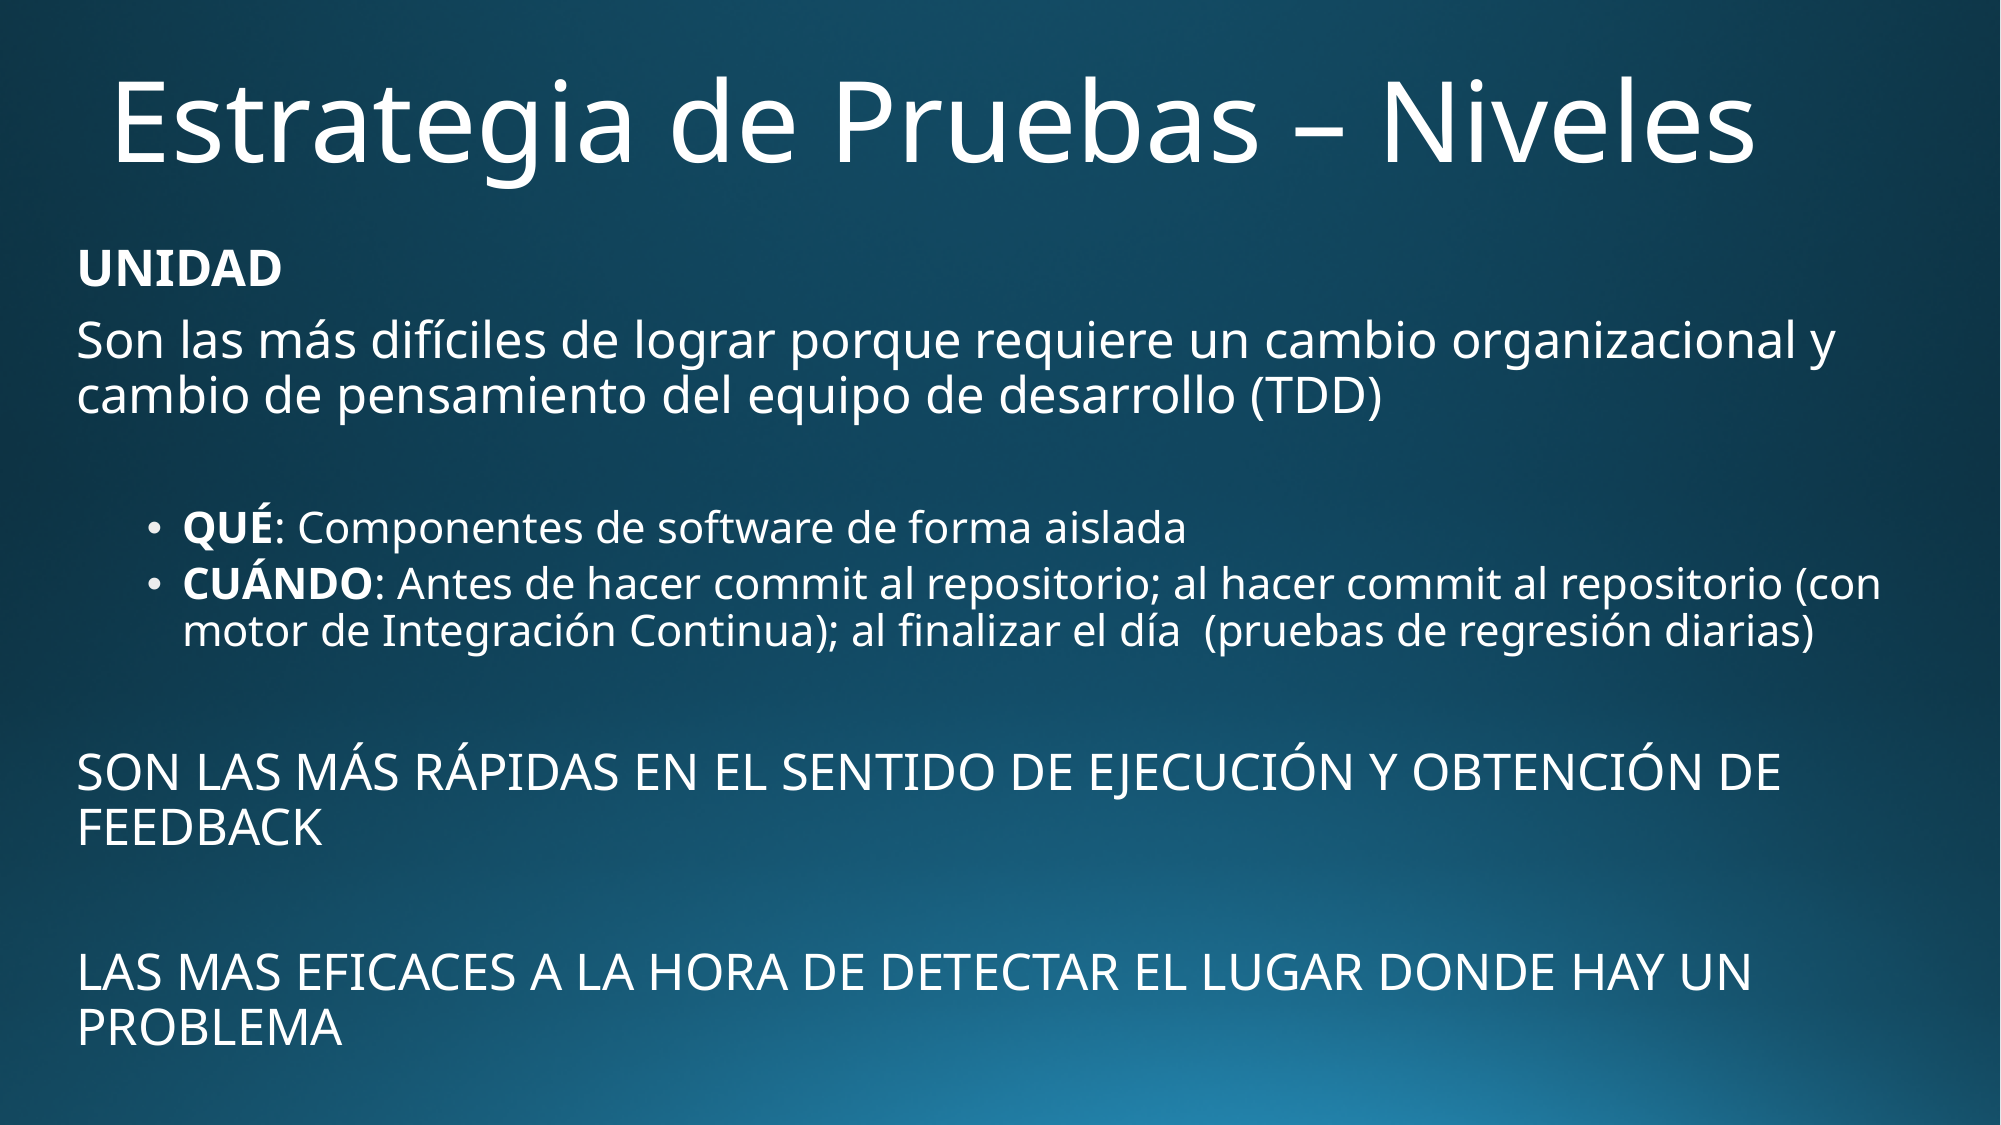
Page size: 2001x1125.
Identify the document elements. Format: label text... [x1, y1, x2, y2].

list UNIDAD Son las más difíciles de lograr porque requiere un cambio organizacional y cambio de pensamiento del equipo de desarrollo (TDD) QUÉ: Componentes de software de forma aislada CUÁNDO: Antes de hacer commit al repositorio; al hacer commit al repositorio (con motor de Integración Continua); al finalizar el día (pruebas de regresión diarias) SON LAS MÁS RÁPIDAS EN EL SENTIDO DE EJECUCIÓN Y OBTENCIÓN DE FEEDBACK LAS MAS EFICACES A LA HORA DE DETECTAR EL LUGAR DONDE HAY UN PROBLEMA [61, 235, 1911, 1074]
picture [0, 0, 2001, 1125]
title Estrategia de Pruebas – Niveles [93, 17, 1819, 235]
